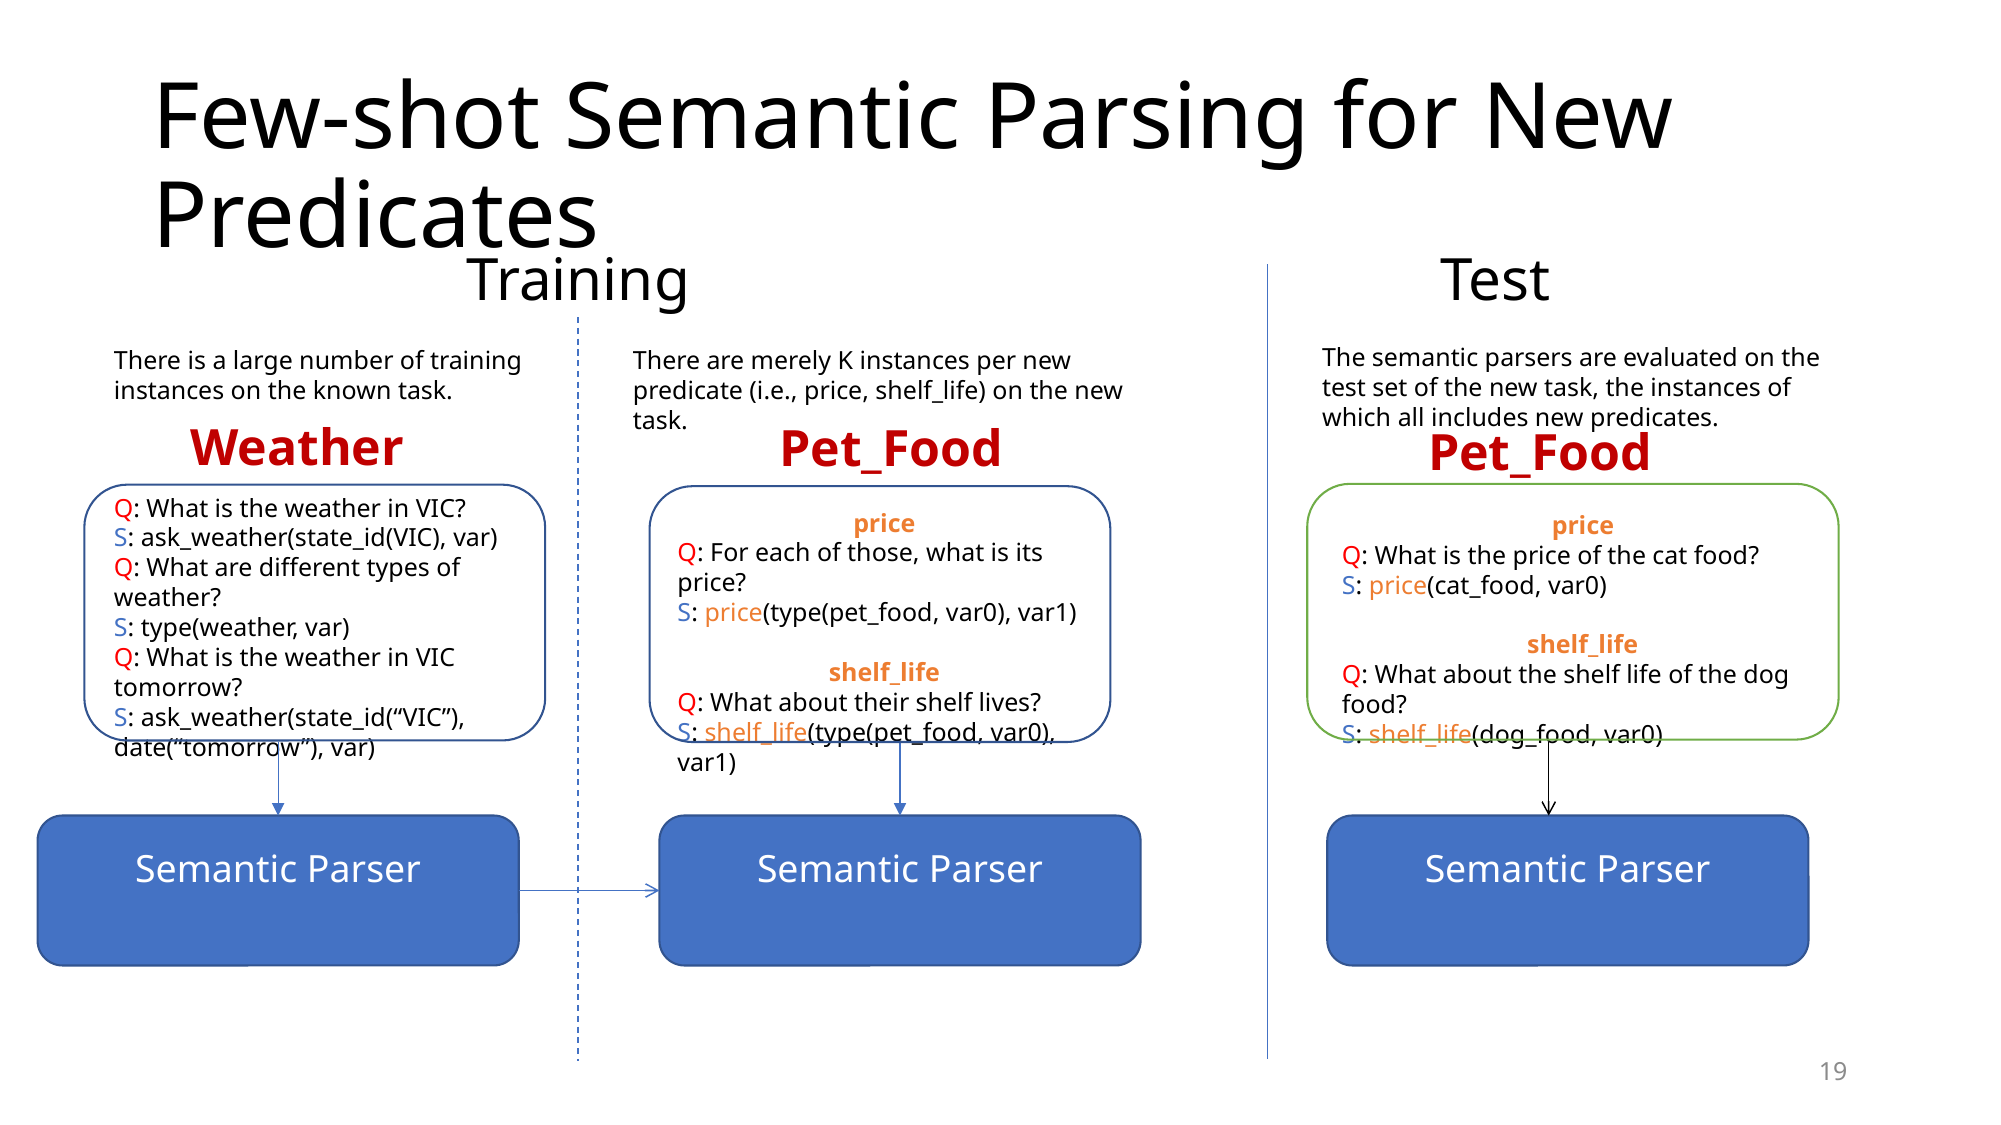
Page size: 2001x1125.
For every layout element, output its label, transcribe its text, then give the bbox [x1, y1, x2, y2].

text_box Q: What is the weather in VIC? S: ask_weather(state_id(VIC), var) Q: What are different types of weather? S: type(weather, var) Q: What is the weather in VIC tomorrow? S: ask_weather(state_id(“VIC”), date(“tomorrow”), var) [99, 733, 278, 799]
slide_number 19 [1412, 1042, 1863, 1103]
text_box price Q: For each of those, what is its price? S: price(type(pet_food, var0), var1) shelf_life Q: What about their shelf lives? S: shelf_life(type(pet_food, var0), var1) [901, 723, 1106, 784]
text_box Pet_Food [1413, 439, 1668, 482]
text_box The semantic parsers are evaluated on the test set of the new task, the instances of which all includes new predicates. [1307, 334, 1854, 439]
text_box Q: What is the weather in VIC? S: ask_weather(state_id(VIC), var) Q: What are different types of weather? S: type(weather, var) Q: What is the weather in VIC tomorrow? S: ask_weather(state_id(“VIC”), date(“tomorrow”), var) [279, 484, 556, 799]
text_box price Q: What is the price of the cat food? S: price(cat_food, var0) shelf_life Q: What about the shelf life of the dog food? S: shelf_life(dog_food, var0) [1327, 709, 1839, 757]
text_box Training [451, 234, 705, 320]
text_box There are merely K instances per new predicate (i.e., price, shelf_life) on the new task. [618, 337, 1165, 442]
title Few-shot Semantic Parsing for New Predicates [137, 59, 1863, 278]
text_box [648, 485, 1112, 744]
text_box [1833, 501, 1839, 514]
text_box price Q: For each of those, what is its price? S: price(type(pet_food, var0), var1) shelf_life Q: What about their shelf lives? S: shelf_life(type(pet_food, var0), var1) [662, 732, 899, 784]
text_box There is a large number of training instances on the known task. [99, 337, 556, 412]
text_box Pet_Food [764, 442, 1019, 484]
text_box Test [1425, 234, 1566, 320]
text_box [83, 483, 547, 742]
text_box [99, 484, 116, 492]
text_box Weather [175, 412, 419, 483]
text_box [1306, 482, 1840, 741]
